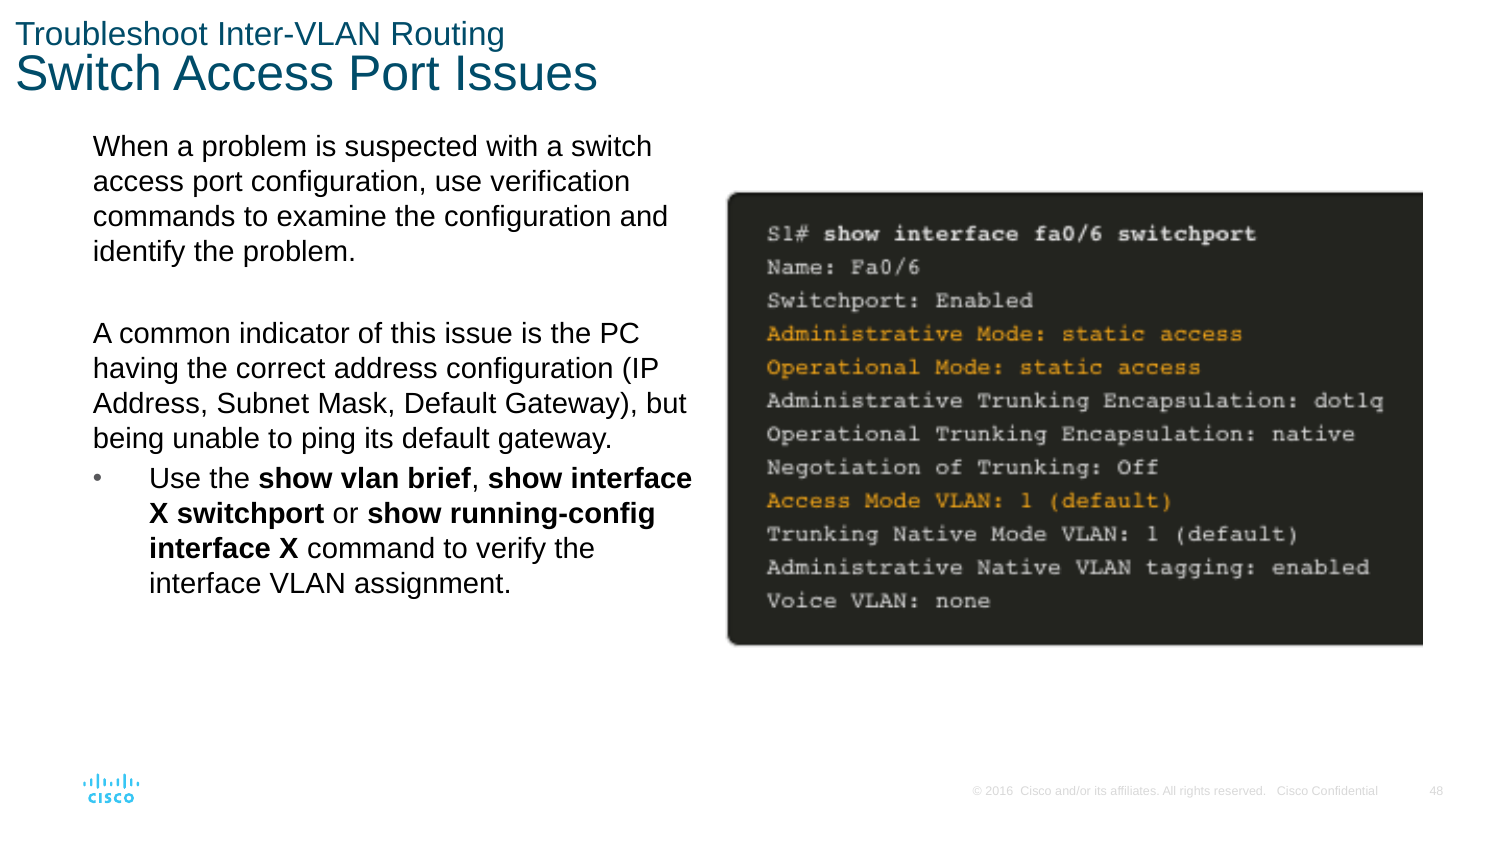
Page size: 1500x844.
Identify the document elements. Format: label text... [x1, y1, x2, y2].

title Troubleshoot Inter-VLAN Routing Switch Access Port Issues [0, 0, 1369, 121]
picture [721, 189, 1423, 657]
list When a problem is suspected with a switch access port configuration, use verification commands to examine the configuration and identify the problem. A common indicator of this issue is the PC having the correct address configuration (IP Address, Subnet Mask, Default Gateway), but being unable to ping its default gateway. Use the show vlan brief, show interface X switchport or show running-config interface X command to verify the interface VLAN assignment. [77, 120, 723, 726]
